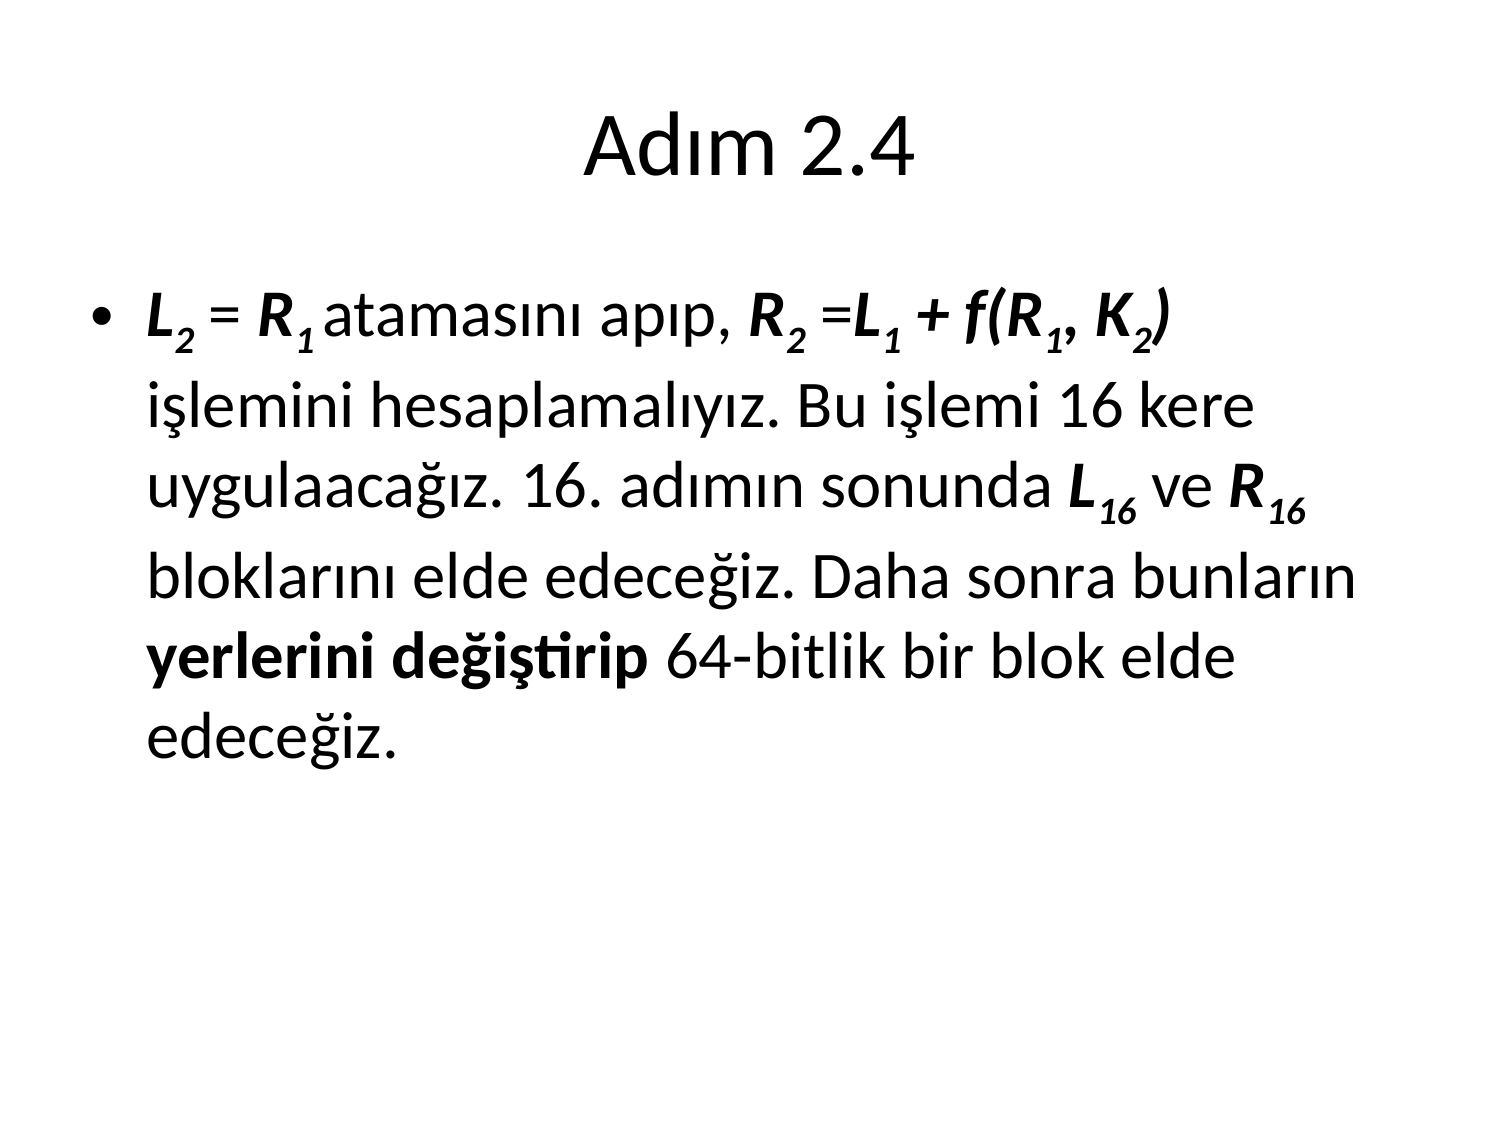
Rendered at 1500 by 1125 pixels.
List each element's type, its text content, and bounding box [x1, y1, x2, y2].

title Adım 2.4 [75, 45, 1425, 233]
list L2 = R1 atamasını apıp, R2 =L1 + f(R1, K2) işlemini hesaplamalıyız. Bu işlemi 16 kere uygulaacağız. 16. adımın sonunda L16 ve R16 bloklarını elde edeceğiz. Daha sonra bunların yerlerini değiştirip 64-bitlik bir blok elde edeceğiz. [75, 262, 1425, 1005]
